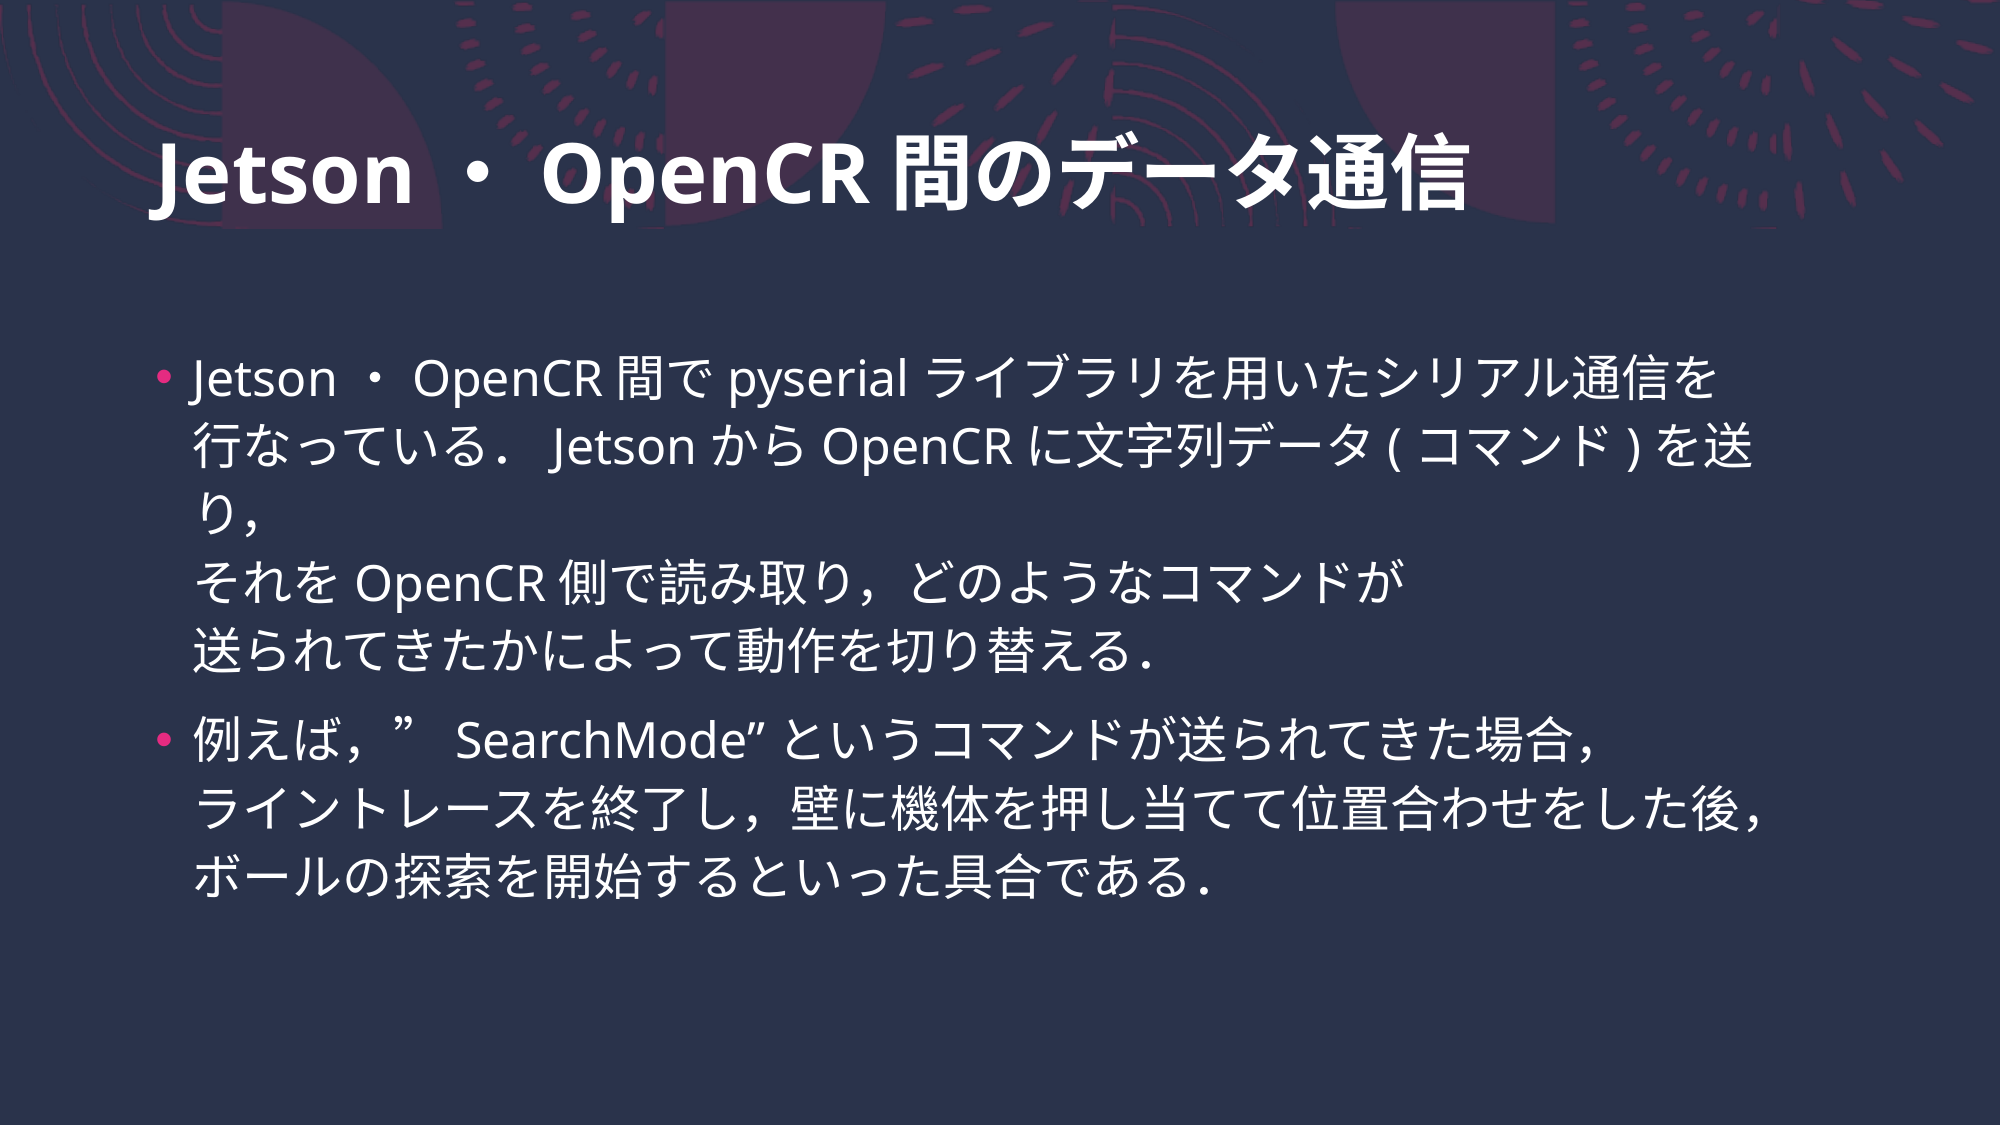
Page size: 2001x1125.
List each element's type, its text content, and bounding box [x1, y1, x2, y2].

list Jetson・OpenCR間でpyserialライブラリを用いたシリアル通信を 行なっている．JetsonからOpenCRに文字列データ(コマンド)を送り， それをOpenCR側で読み取り，どのようなコマンドが 送られてきたかによって動作を切り替える． 例えば，”SearchMode”というコマンドが送られてきた場合， ライントレースを終了し，壁に機体を押し当てて位置合わせをした後， ボールの探索を開始するといった具合である． [137, 319, 1863, 1009]
title Jetson・OpenCR間のデータ通信 [137, 60, 1863, 278]
